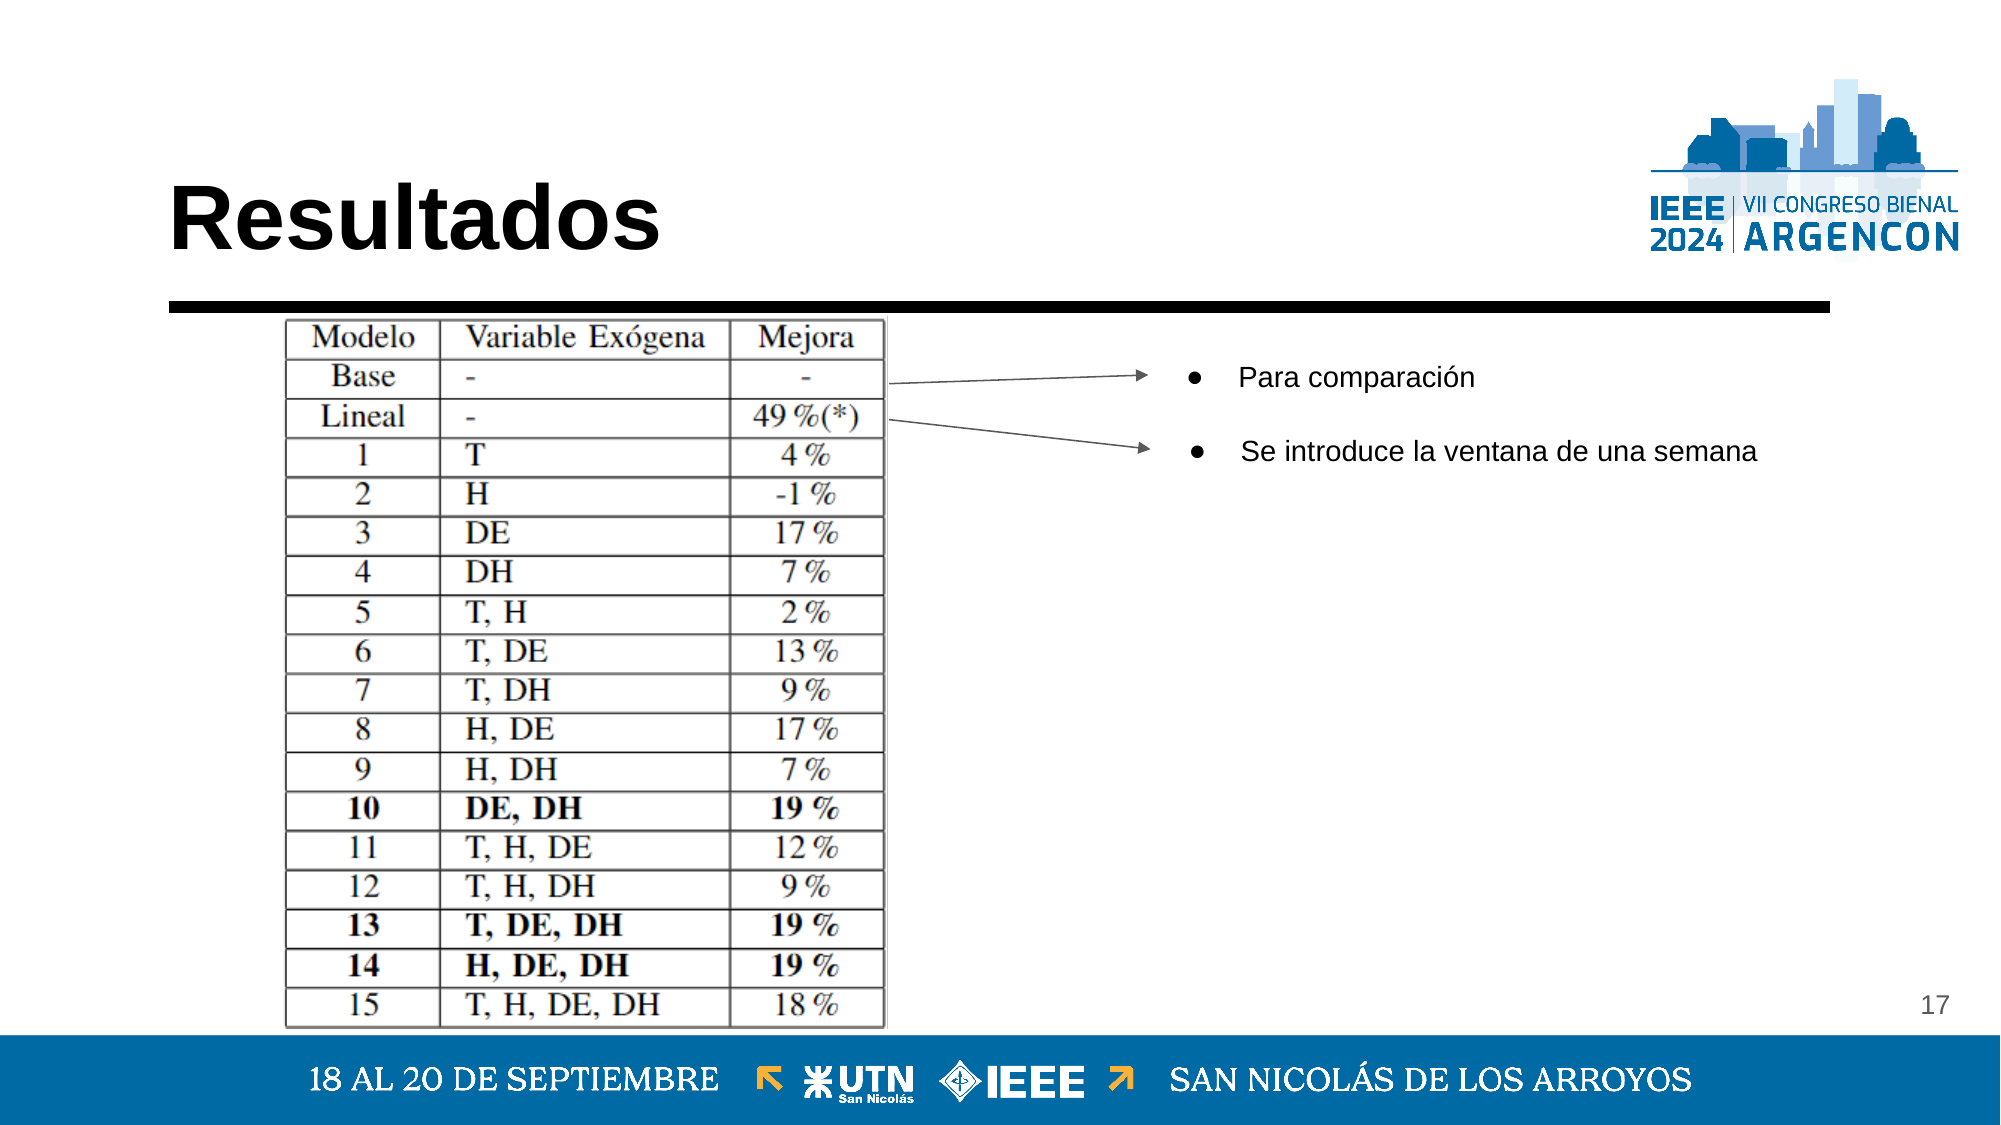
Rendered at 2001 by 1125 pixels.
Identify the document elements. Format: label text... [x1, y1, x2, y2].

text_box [888, 419, 1151, 450]
text_box Para comparación [1148, 343, 1683, 407]
text_box Se introduce la ventana de una semana [1150, 417, 1814, 481]
slide_number ‹#› [1890, 979, 1966, 1029]
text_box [888, 374, 1149, 384]
title Resultados [168, 163, 1450, 270]
picture [0, 0, 2000, 1125]
